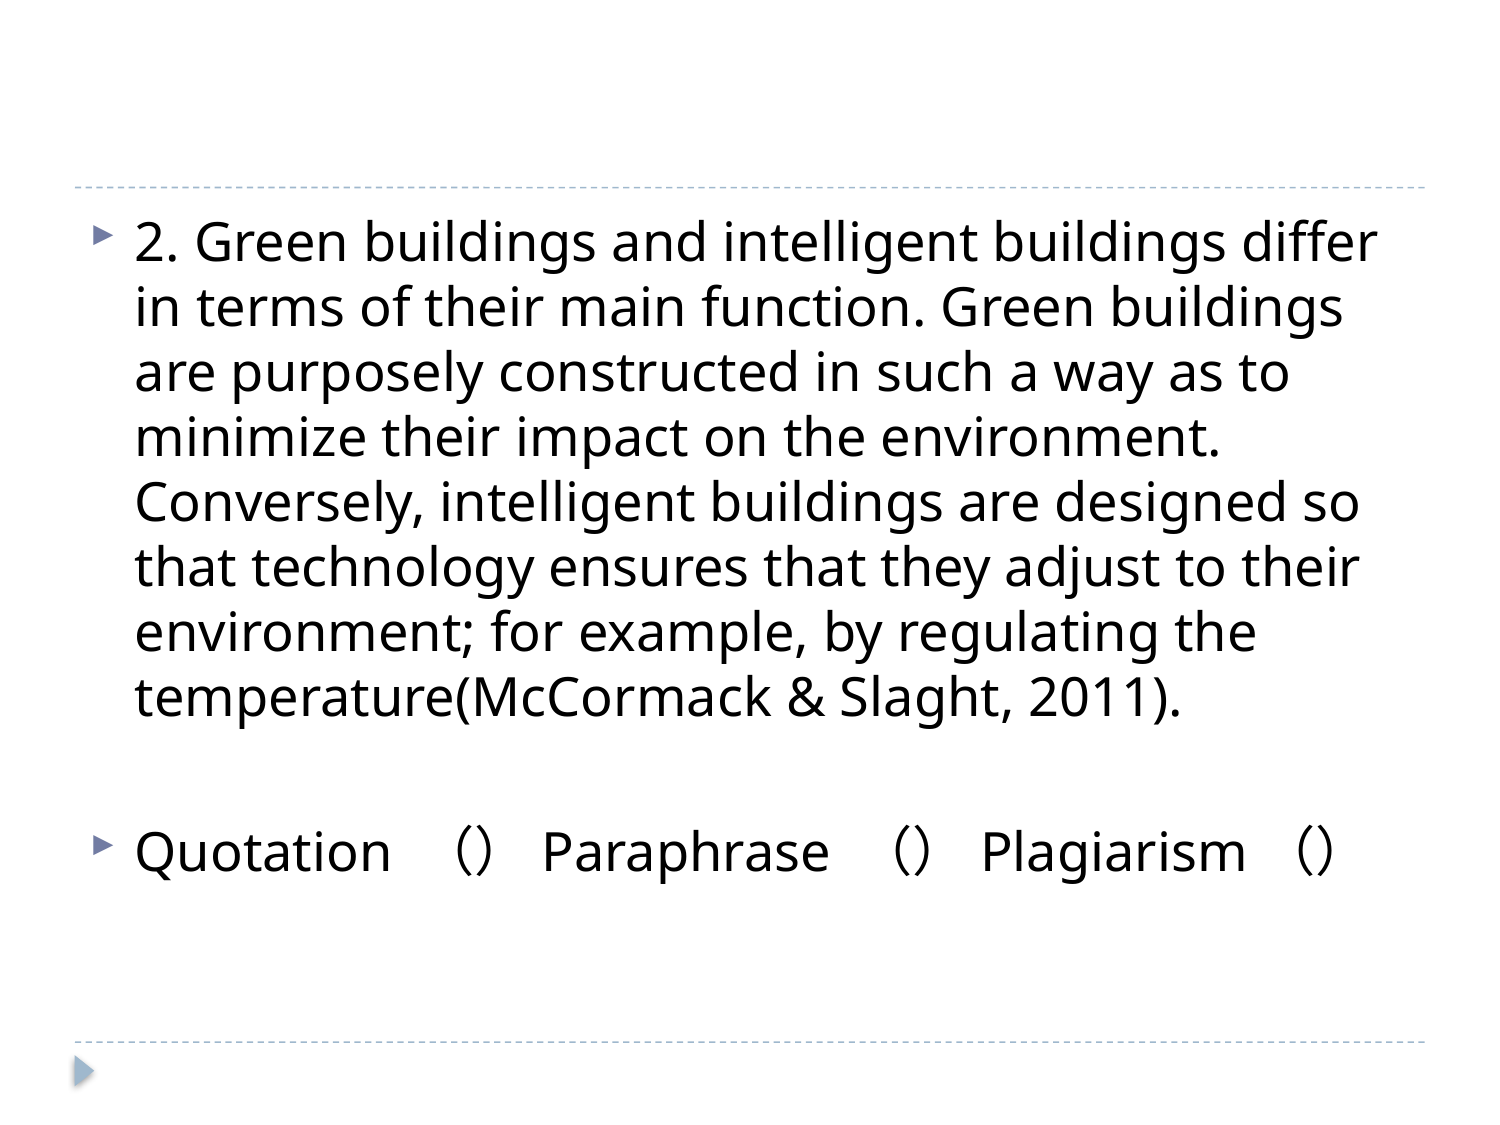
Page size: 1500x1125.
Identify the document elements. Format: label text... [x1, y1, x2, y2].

list 2. Green buildings and intelligent buildings differ in terms of their main function. Green buildings are purposely constructed in such a way as to minimize their impact on the environment. Conversely, intelligent buildings are designed so that technology ensures that they adjust to their environment; for example, by regulating the temperature(McCormack & Slaght, 2011). Quotation （）Paraphrase （）Plagiarism（） [75, 200, 1425, 1010]
